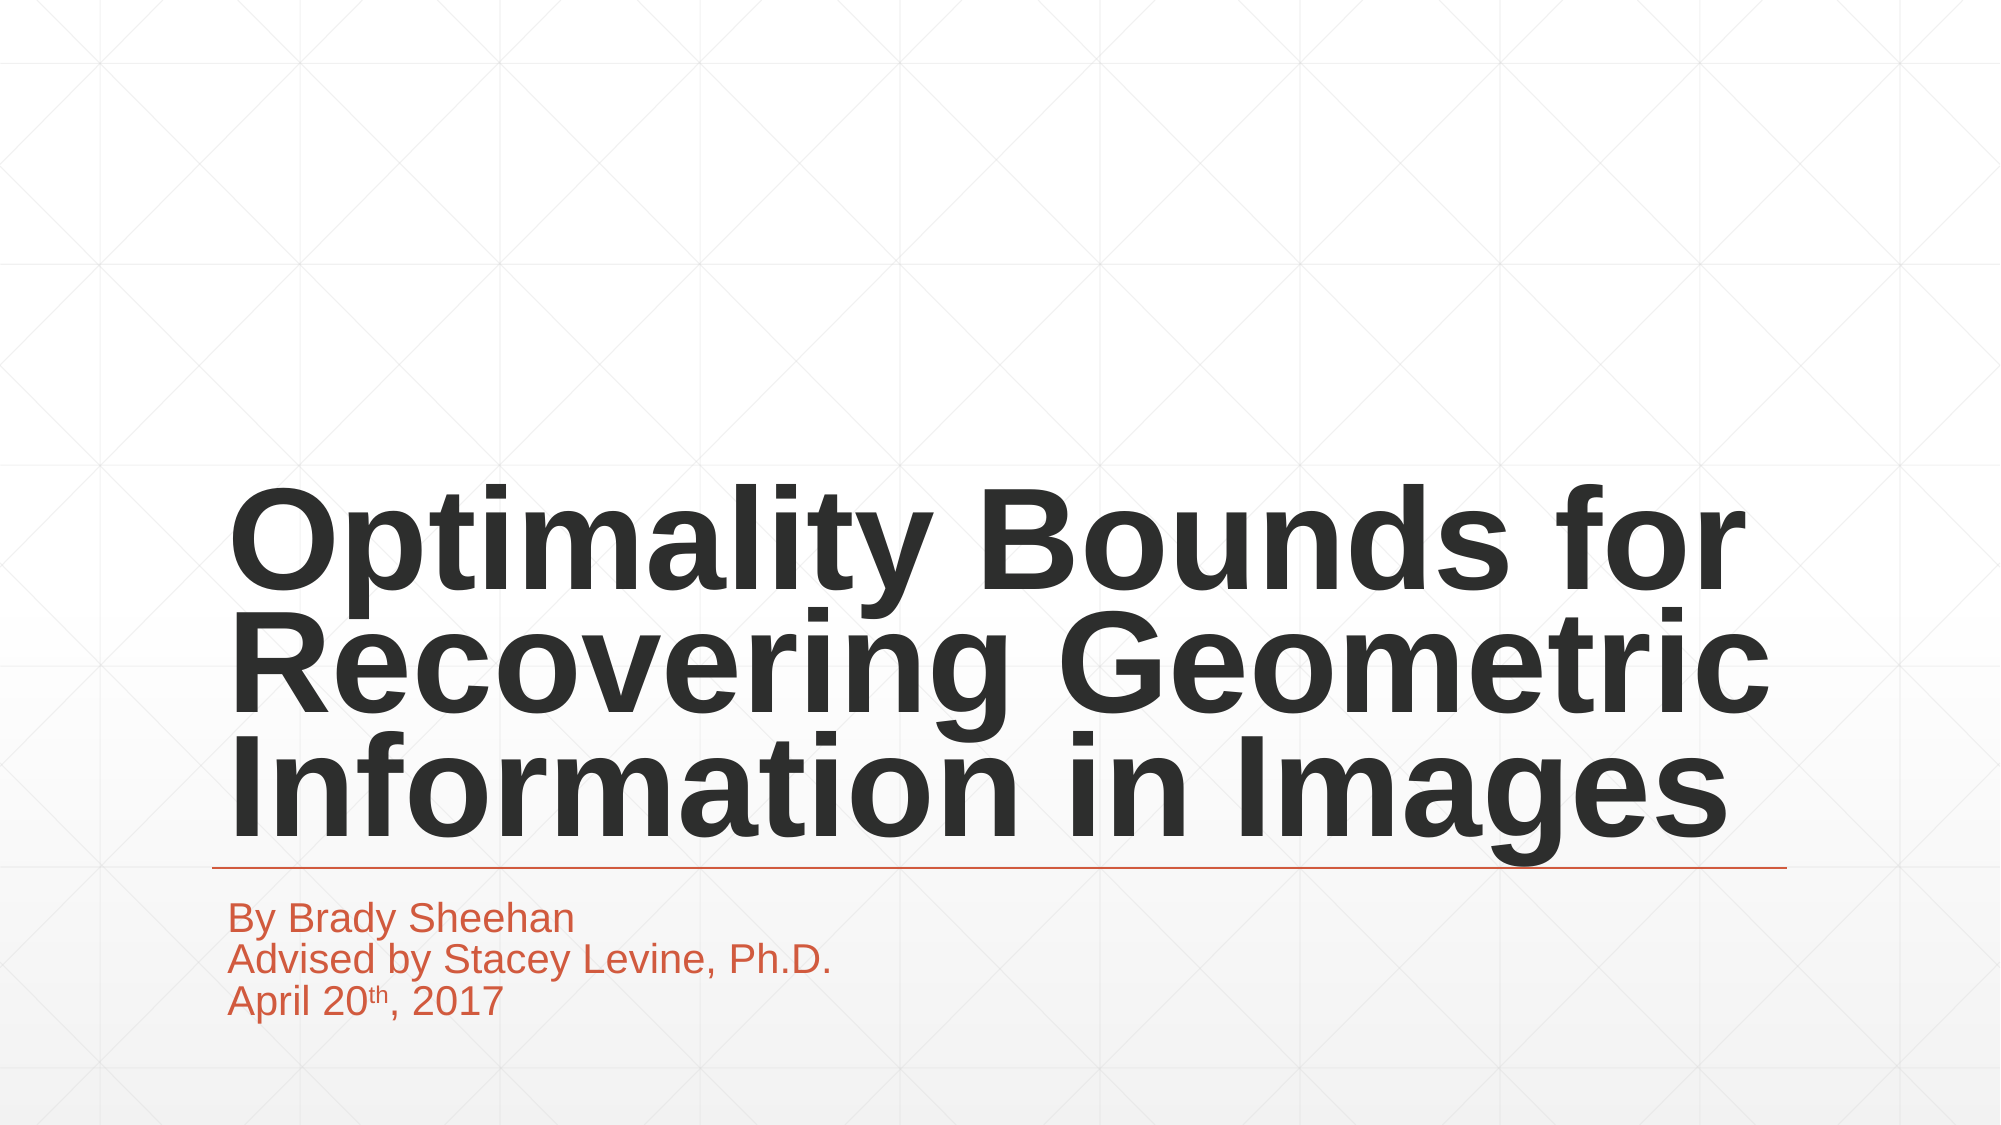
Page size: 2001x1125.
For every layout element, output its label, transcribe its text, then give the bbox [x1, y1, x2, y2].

subtitle By Brady Sheehan Advised by Stacey Levine, Ph.D. April 20th, 2017 [212, 891, 1788, 1079]
title Optimality Bounds for Recovering Geometric Information in Images [212, 313, 1855, 869]
